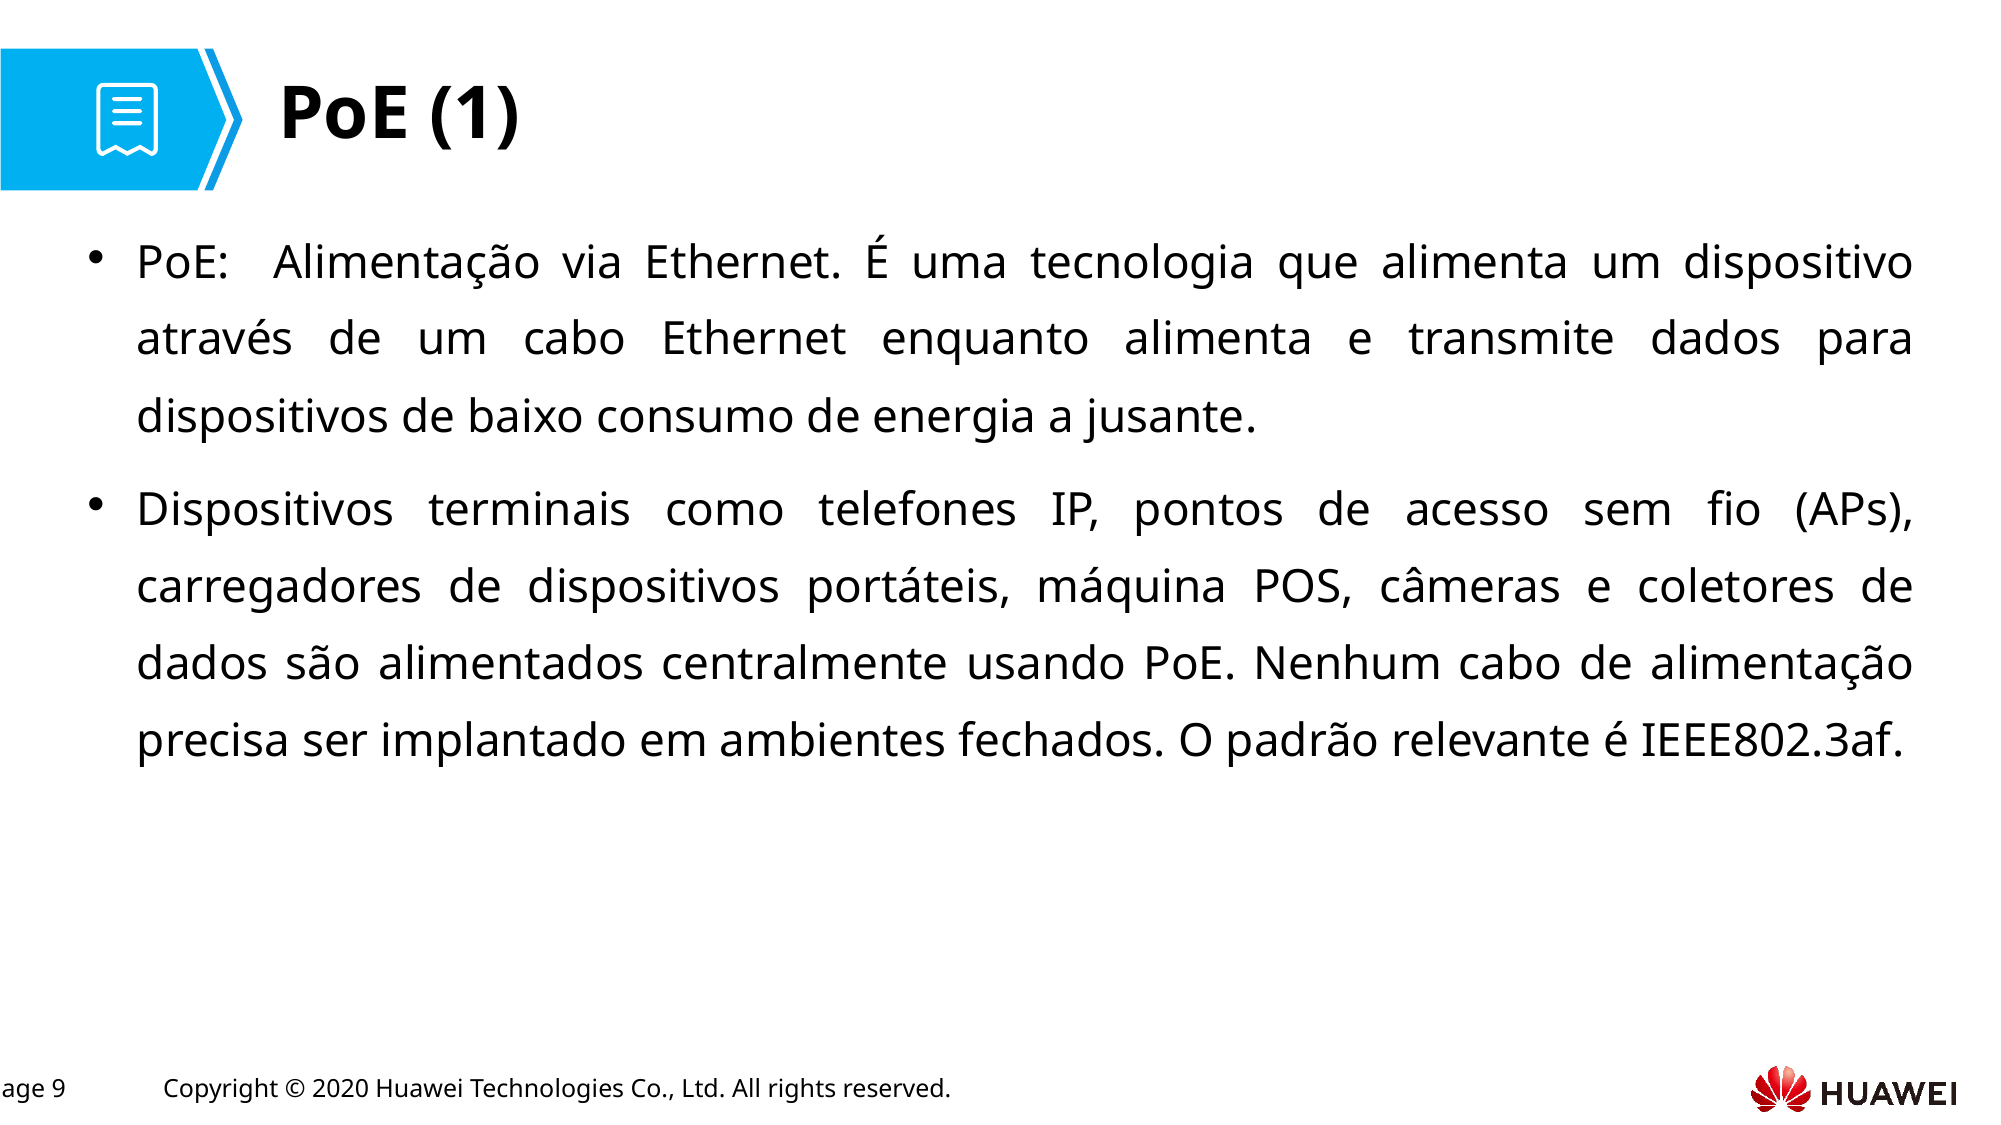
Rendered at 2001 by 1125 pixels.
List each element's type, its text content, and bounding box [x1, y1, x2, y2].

picture [1751, 1066, 1956, 1112]
list PoE: Alimentação via Ethernet. É uma tecnologia que alimenta um dispositivo através de um cabo Ethernet enquanto alimenta e transmite dados para dispositivos de baixo consumo de energia a jusante. Dispositivos terminais como telefones IP, pontos de acesso sem fio (APs), carregadores de dispositivos portáteis, máquina POS, câmeras e coletores de dados são alimentados centralmente usando PoE. Nenhum cabo de alimentação precisa ser implantado em ambientes fechados. O padrão relevante é IEEE802.3af. [73, 203, 1930, 972]
title PoE (1) [261, 67, 1875, 173]
